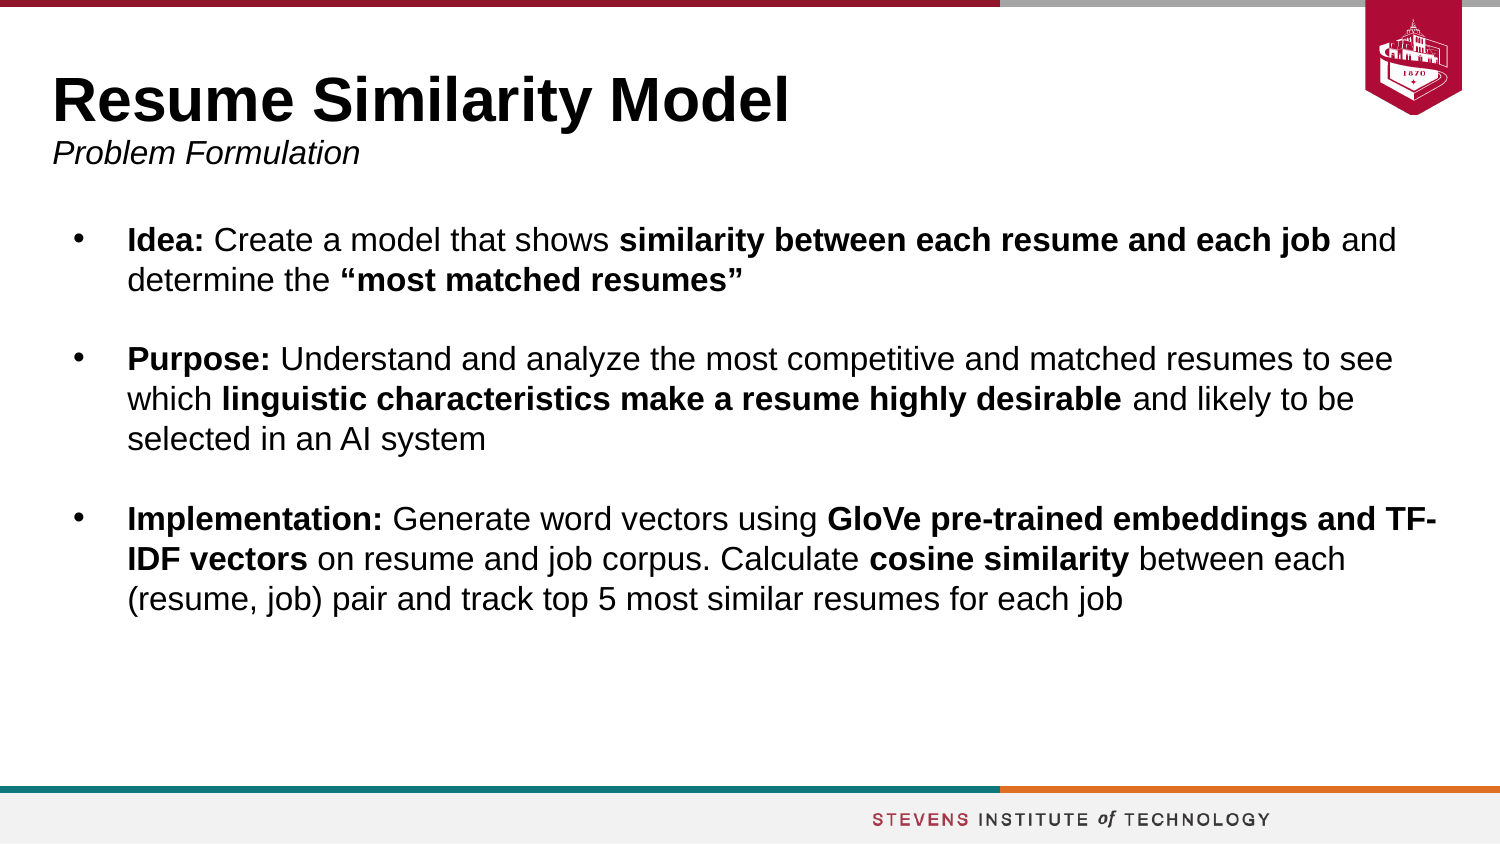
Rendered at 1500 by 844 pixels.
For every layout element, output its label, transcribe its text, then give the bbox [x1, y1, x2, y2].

picture [1365, 0, 1462, 115]
picture [859, 799, 1277, 834]
title Resume Similarity Model [37, 51, 1236, 118]
list Idea: Create a model that shows similarity between each resume and each job and determine the “most matched resumes” Purpose: Understand and analyze the most competitive and matched resumes to see which linguistic characteristics make a resume highly desirable and likely to be selected in an AI system Implementation: Generate word vectors using GloVe pre-trained embeddings and TF-IDF vectors on resume and job corpus. Calculate cosine similarity between each (resume, job) pair and track top 5 most similar resumes for each job [37, 210, 1463, 750]
list Problem Formulation [37, 123, 1463, 174]
